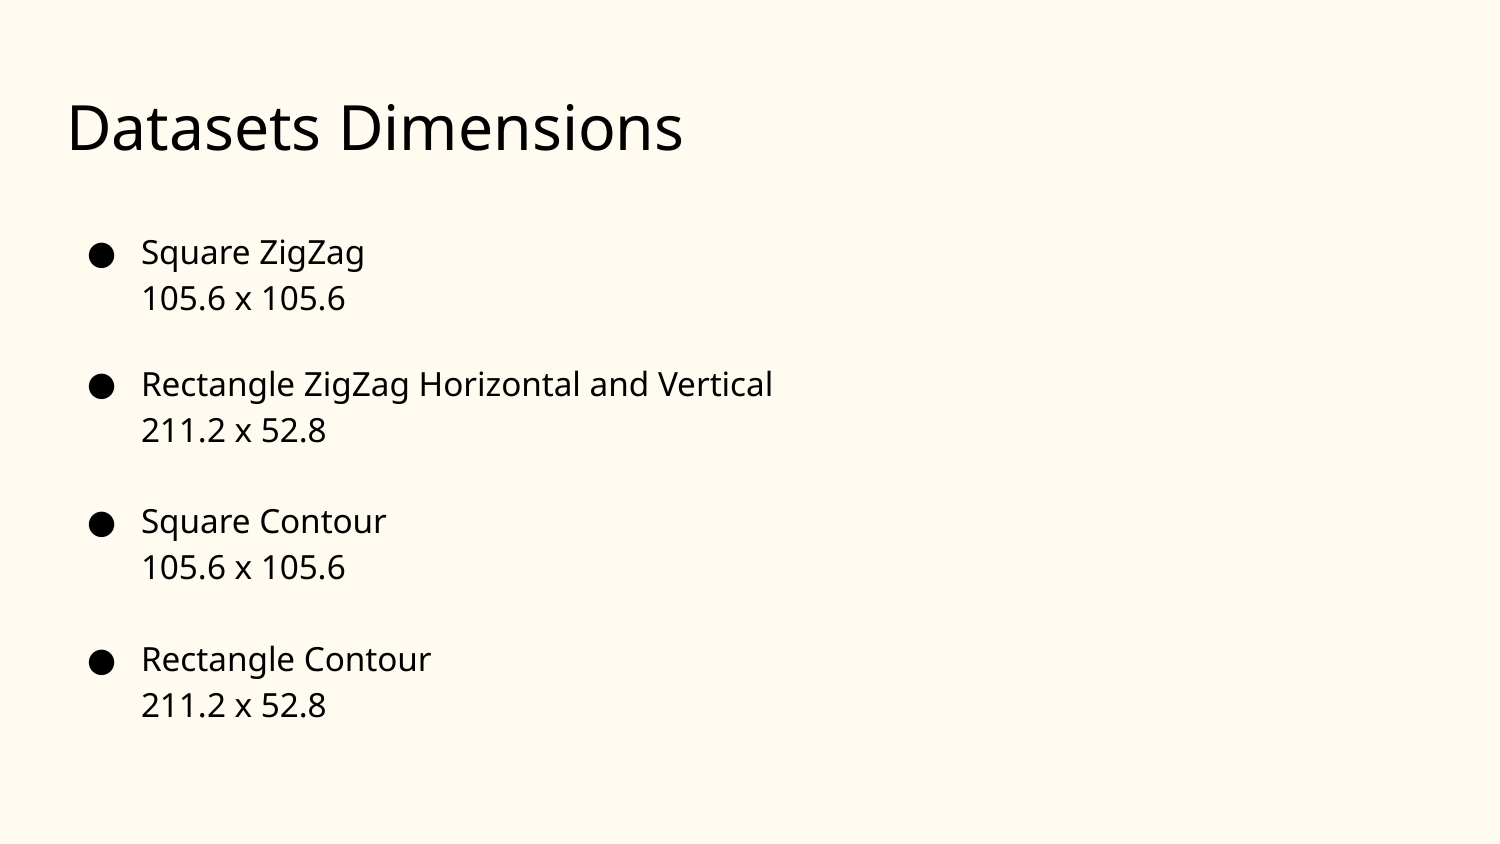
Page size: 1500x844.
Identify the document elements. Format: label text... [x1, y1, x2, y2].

title Datasets Dimensions [51, 72, 1449, 174]
list Square ZigZag 105.6 x 105.6 Rectangle ZigZag Horizontal and Vertical 211.2 x 52.8 Square Contour 105.6 x 105.6 Rectangle Contour 211.2 x 52.8 [51, 210, 1386, 844]
